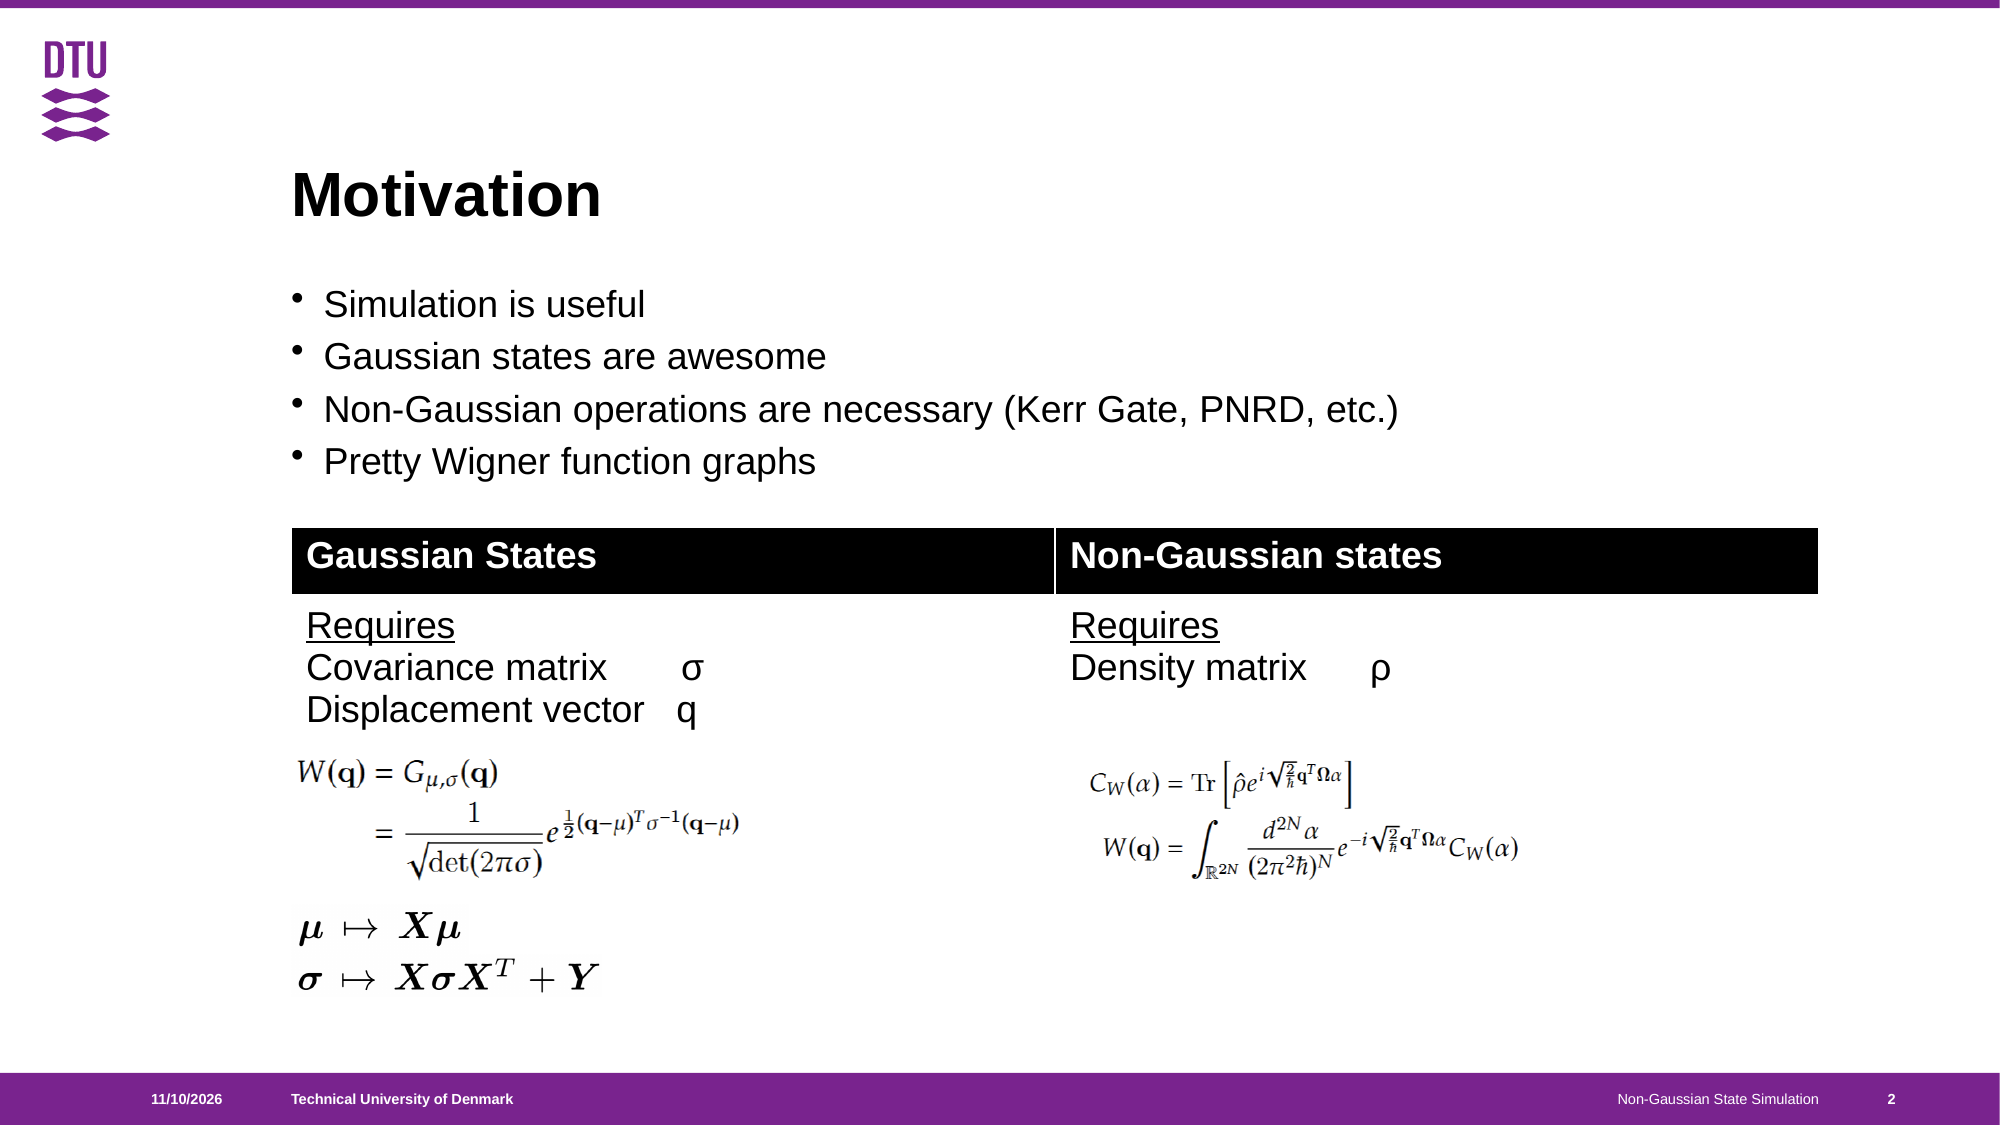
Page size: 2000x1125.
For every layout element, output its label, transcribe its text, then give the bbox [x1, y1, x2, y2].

slide_number 2 [1887, 1073, 1959, 1125]
table_header Gaussian States [292, 528, 1054, 594]
picture [1054, 750, 1535, 905]
list Simulation is useful Gaussian states are awesome Non-Gaussian operations are necessary (Kerr Gate, PNRD, etc.) Pretty Wigner function graphs [291, 279, 1819, 526]
table_cell Requires Covariance matrix σ Displacement vector q [292, 600, 1054, 1025]
table_header Non-Gaussian states [1056, 528, 1818, 594]
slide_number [41, 1073, 223, 1125]
picture [290, 903, 602, 997]
table_cell Requires Density matrix ρ [1056, 600, 1818, 1025]
title Motivation [291, 69, 1819, 230]
picture [290, 750, 743, 887]
footer Non-Gaussian State Simulation [917, 1073, 1819, 1125]
